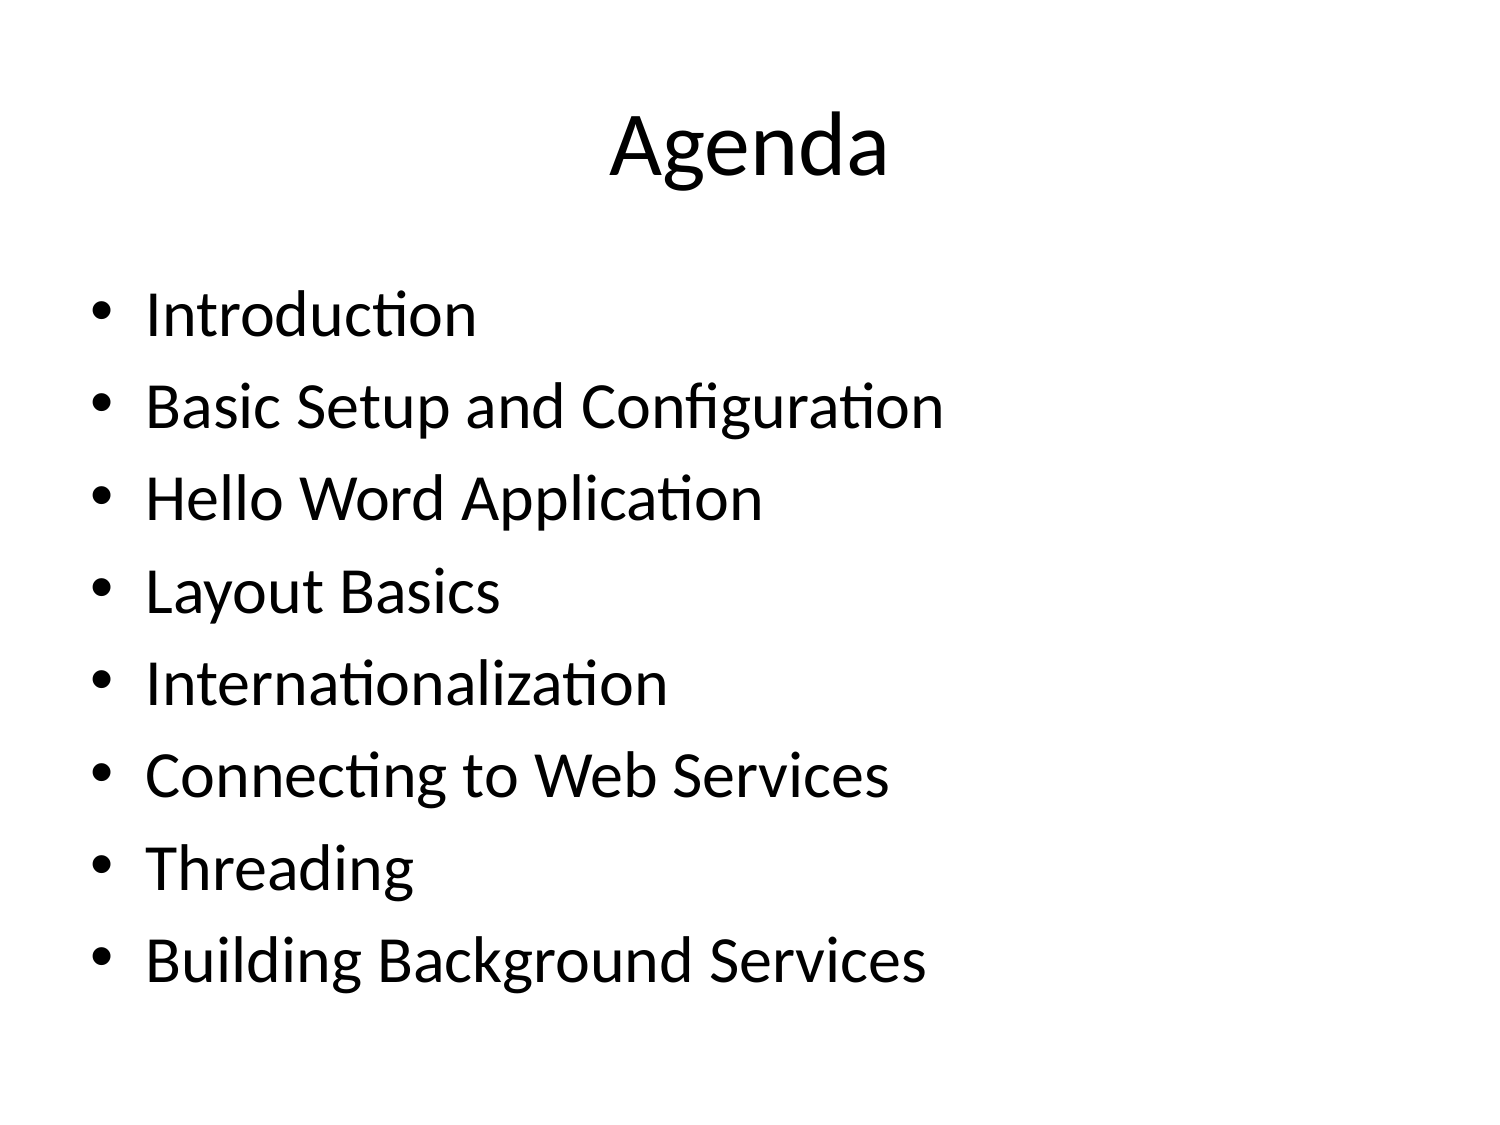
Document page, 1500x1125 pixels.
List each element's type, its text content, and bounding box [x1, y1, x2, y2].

list Introduction Basic Setup and Configuration Hello Word Application Layout Basics Internationalization Connecting to Web Services Threading Building Background Services [75, 262, 1425, 1005]
title Agenda [75, 45, 1425, 233]
